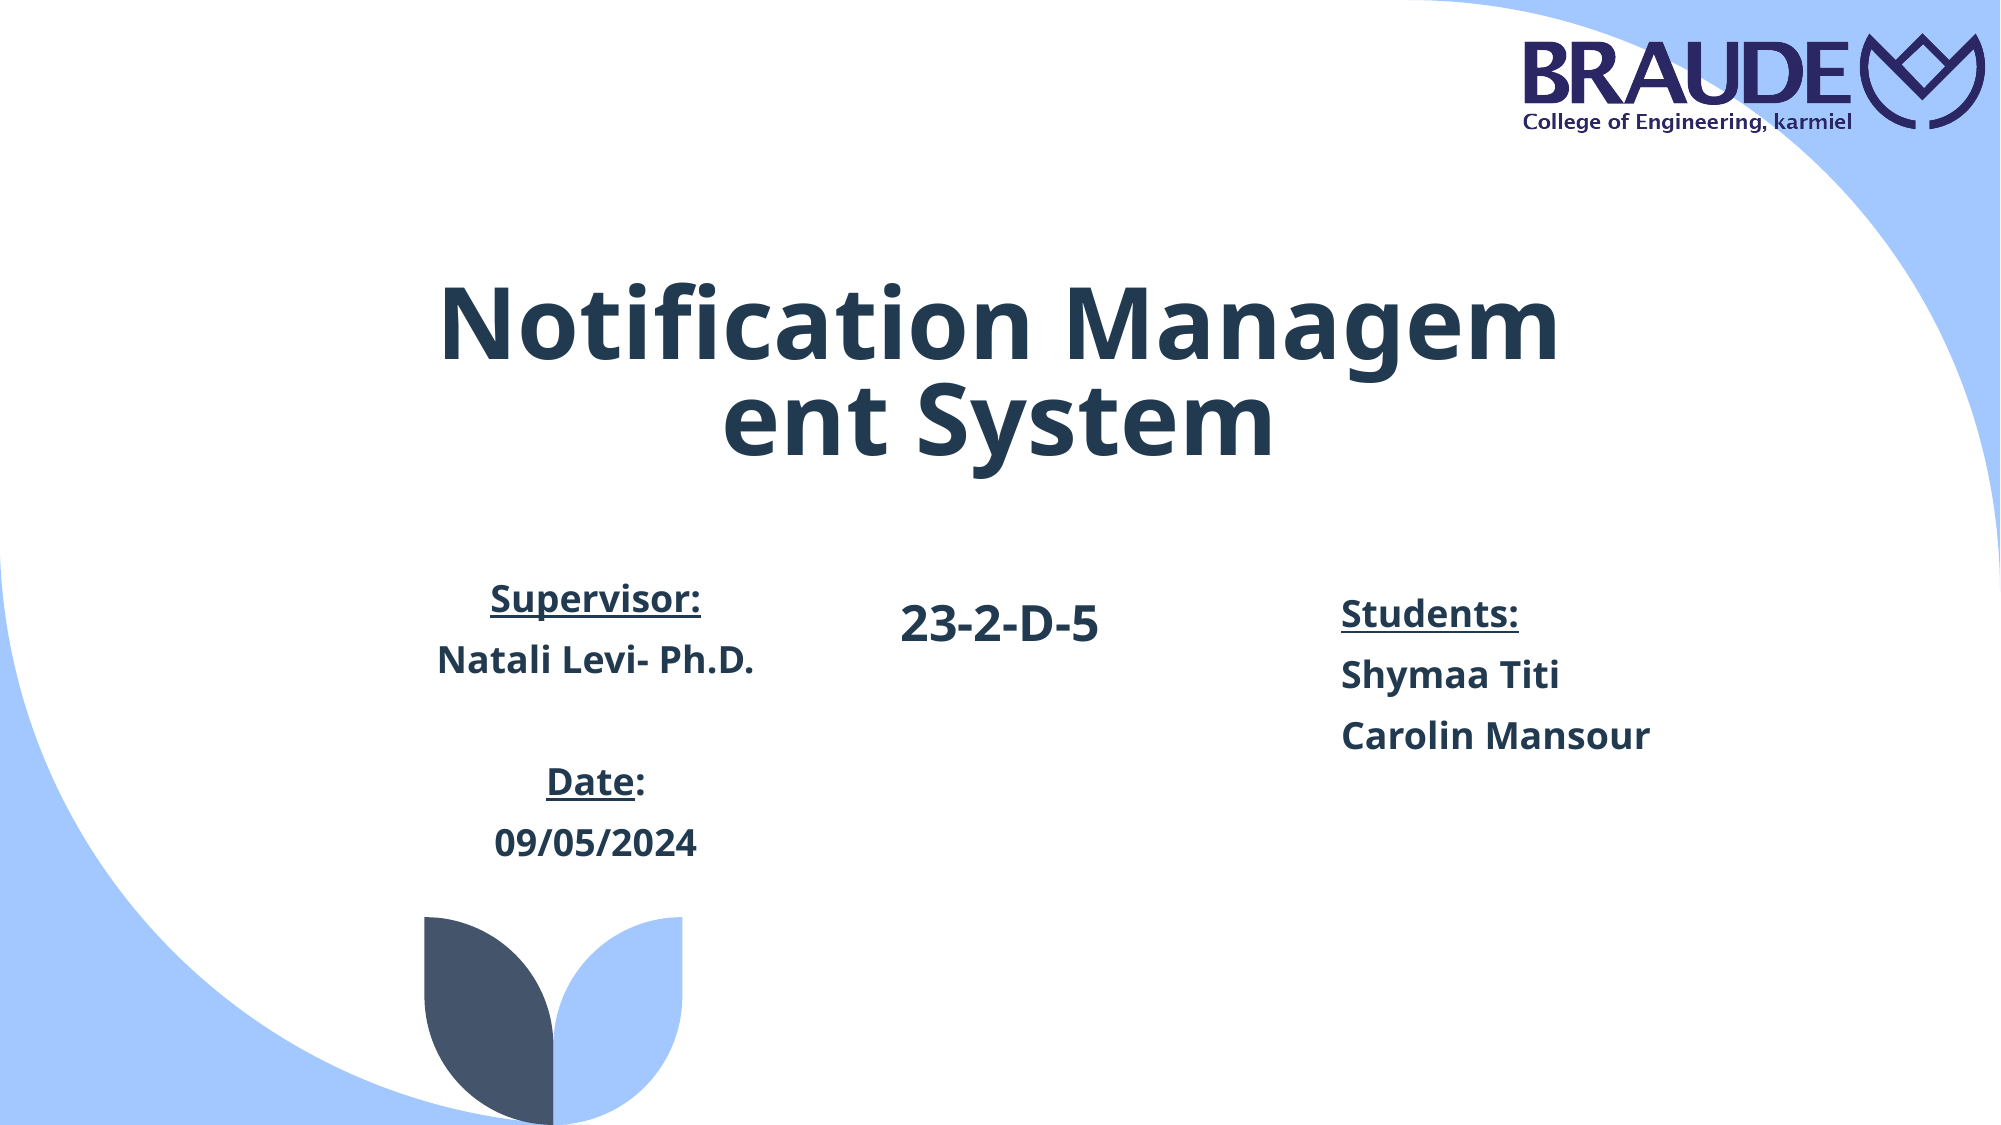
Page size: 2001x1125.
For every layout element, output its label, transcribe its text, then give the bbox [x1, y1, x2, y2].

picture [1497, 21, 2000, 141]
text_box Supervisor: Natali Levi- Ph.D. Date: 09/05/2024 [95, 562, 1096, 871]
text_box Students: Shymaa Titi Carolin Mansour [1326, 578, 1670, 765]
text_box 23-2-D-5 [500, 578, 1500, 659]
title Notification Management System [413, 247, 1587, 578]
